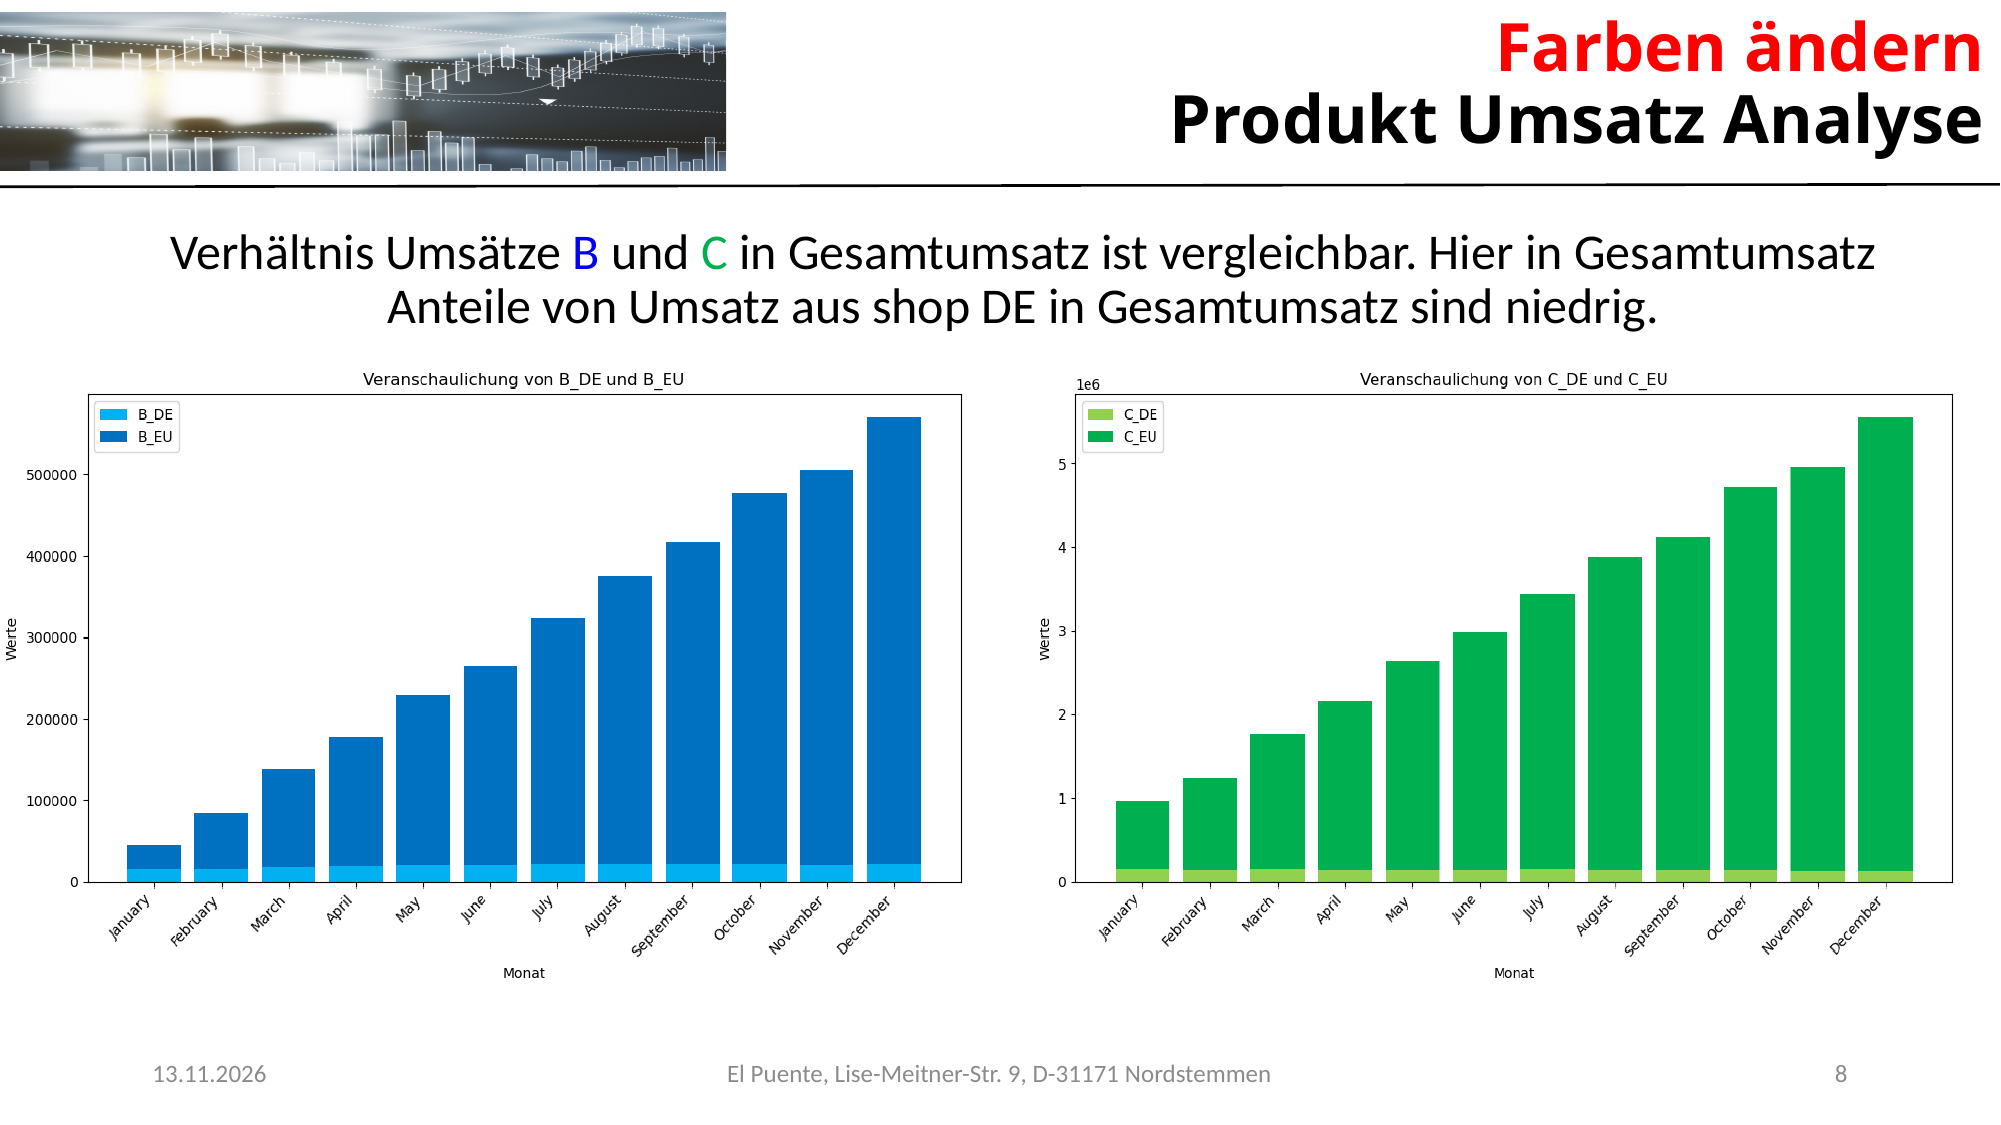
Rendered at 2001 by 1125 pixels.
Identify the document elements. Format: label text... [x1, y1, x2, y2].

picture [0, 357, 975, 998]
picture [0, 12, 727, 171]
picture [1025, 357, 1966, 998]
footer El Puente, Lise-Meitner-Str. 9, D-31171 Nordstemmen [662, 1042, 1338, 1103]
title Farben ändern Produkt Umsatz Analyse [726, 0, 2000, 171]
slide_number 8 [1412, 1042, 1863, 1103]
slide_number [137, 1042, 588, 1103]
text_box Verhältnis Umsätze B und C in Gesamtumsatz ist vergleichbar. Hier in Gesamtumsatz Anteile von Umsatz aus shop DE in Gesamtumsatz sind niedrig. [81, 218, 1966, 356]
